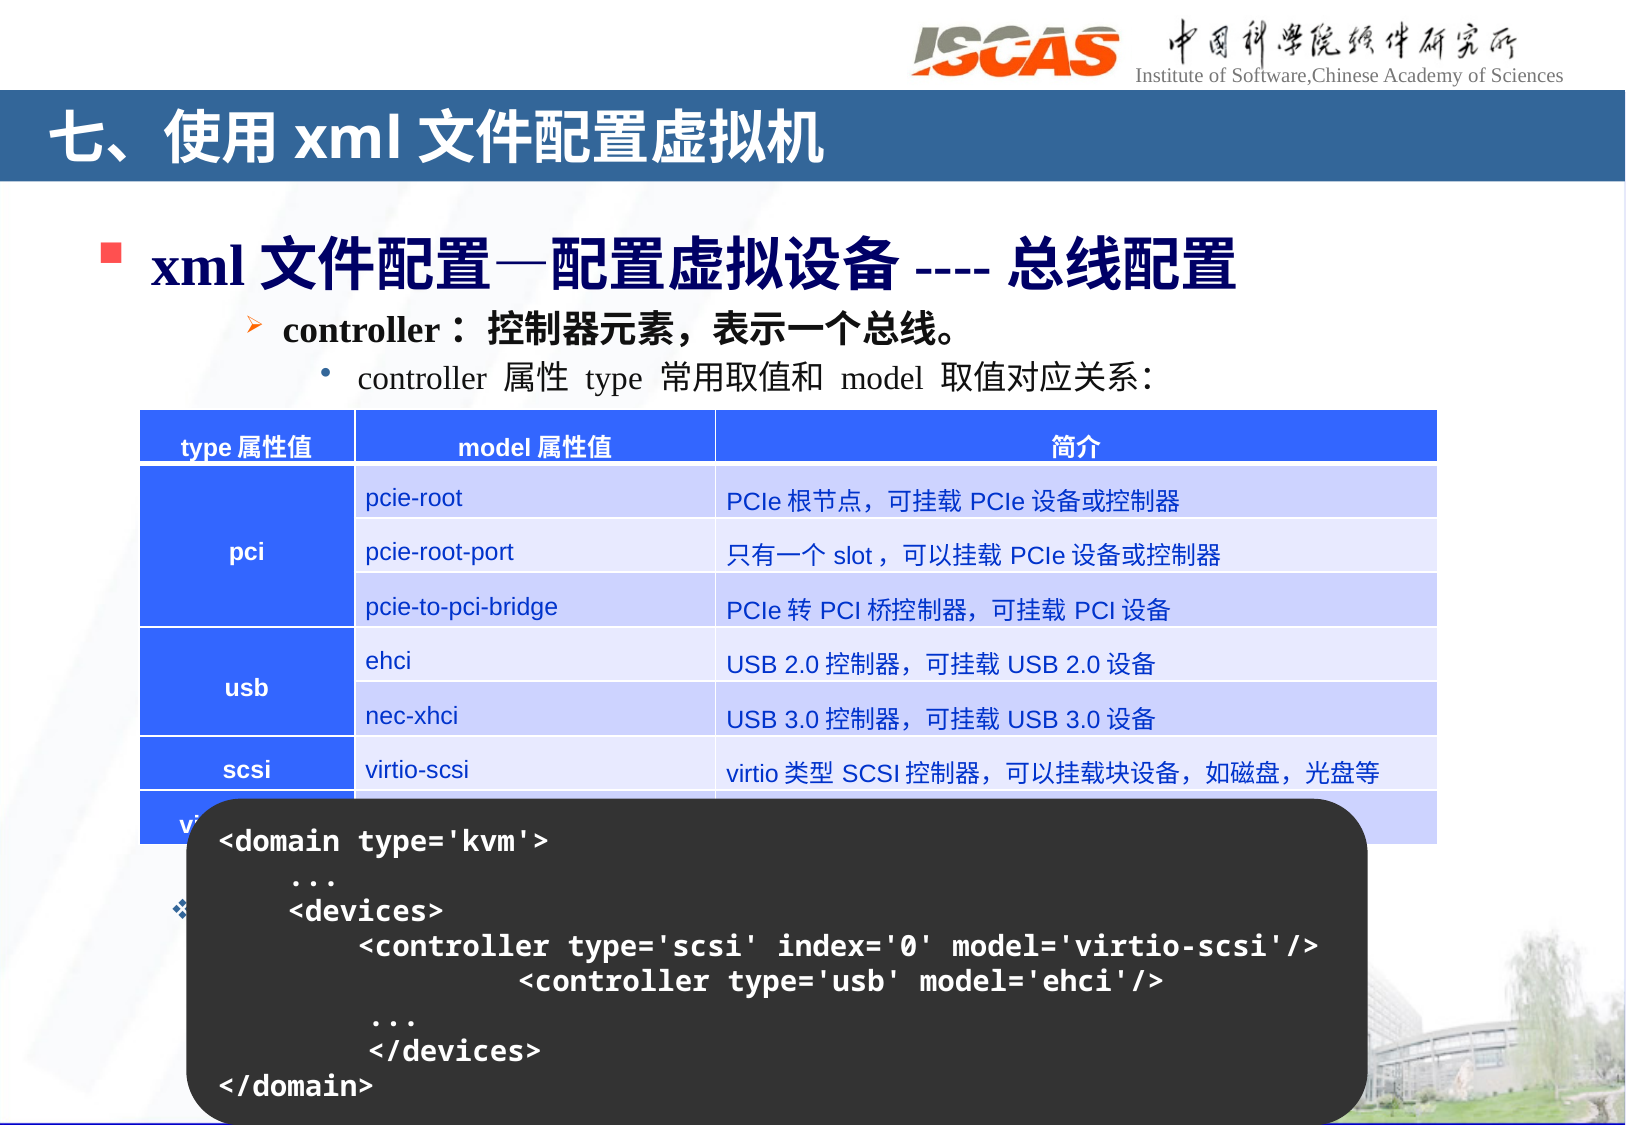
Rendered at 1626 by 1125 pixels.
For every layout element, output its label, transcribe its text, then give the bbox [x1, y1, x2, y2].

table_header model属性值 [356, 410, 715, 461]
table_cell virtio类型串口控制器，可挂载串口设备，如pty串口 [716, 791, 1437, 844]
table_cell 只有一个slot，可以挂载PCIe设备或控制器 [716, 519, 1437, 571]
table_cell pci [140, 466, 354, 626]
picture [1166, 15, 1519, 71]
table_cell pcie-to-pci-bridge [356, 573, 715, 626]
picture [0, 92, 1626, 1125]
table_cell USB 2.0控制器，可挂载USB 2.0设备 [716, 628, 1437, 680]
table_cell virtio类型SCSI控制器，可以挂载块设备，如磁盘，光盘等 [716, 737, 1437, 789]
table_cell pcie-root-port [356, 519, 715, 571]
title 七、使用xml文件配置虚拟机 [0, 89, 1625, 182]
table_cell virtio-scsi [356, 737, 715, 789]
table_cell PCIe转PCI桥控制器，可挂载PCI设备 [716, 573, 1437, 626]
picture [907, 18, 1132, 87]
table_cell nec-xhci [356, 682, 715, 735]
table_cell scsi [140, 737, 354, 789]
table_cell PCIe根节点，可挂载PCIe设备或控制器 [716, 466, 1437, 517]
table_cell virtio-serial [356, 791, 715, 798]
text_box <domain type='kvm'> ... <devices> <controller type='scsi' index='0' model='virtio-scsi'/> <controller type='usb' model='ehci'/> ... </devices> </domain> [186, 798, 1368, 1125]
table_cell usb [140, 628, 354, 735]
table_header 简介 [716, 410, 1437, 461]
table_cell virtio-serial [140, 791, 354, 844]
list xml文件配置—配置虚拟设备----总线配置 controller：控制器元素，表示一个总线。 controller 属性 type 常用取值和 model 取值对应关系： 总线配置--配置示例 [79, 219, 1605, 1107]
table_header type属性值 [140, 410, 354, 461]
table_cell USB 3.0控制器，可挂载USB 3.0设备 [716, 682, 1437, 735]
table_cell pcie-root [356, 466, 715, 517]
table_cell ehci [356, 628, 715, 680]
